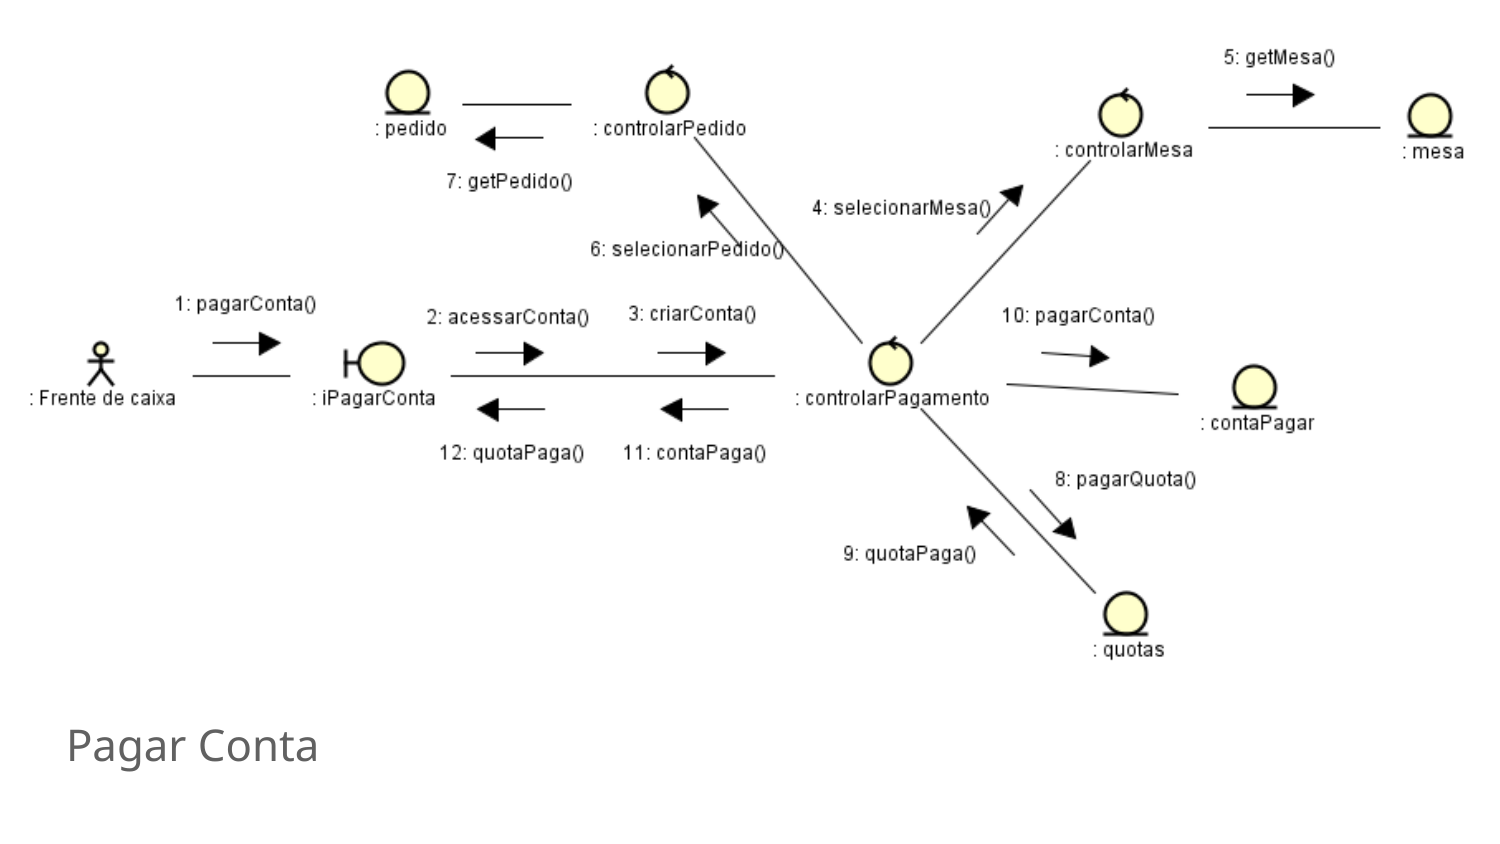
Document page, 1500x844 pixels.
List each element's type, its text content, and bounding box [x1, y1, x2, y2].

picture [25, 28, 1475, 686]
list Pagar Conta [51, 695, 1036, 794]
